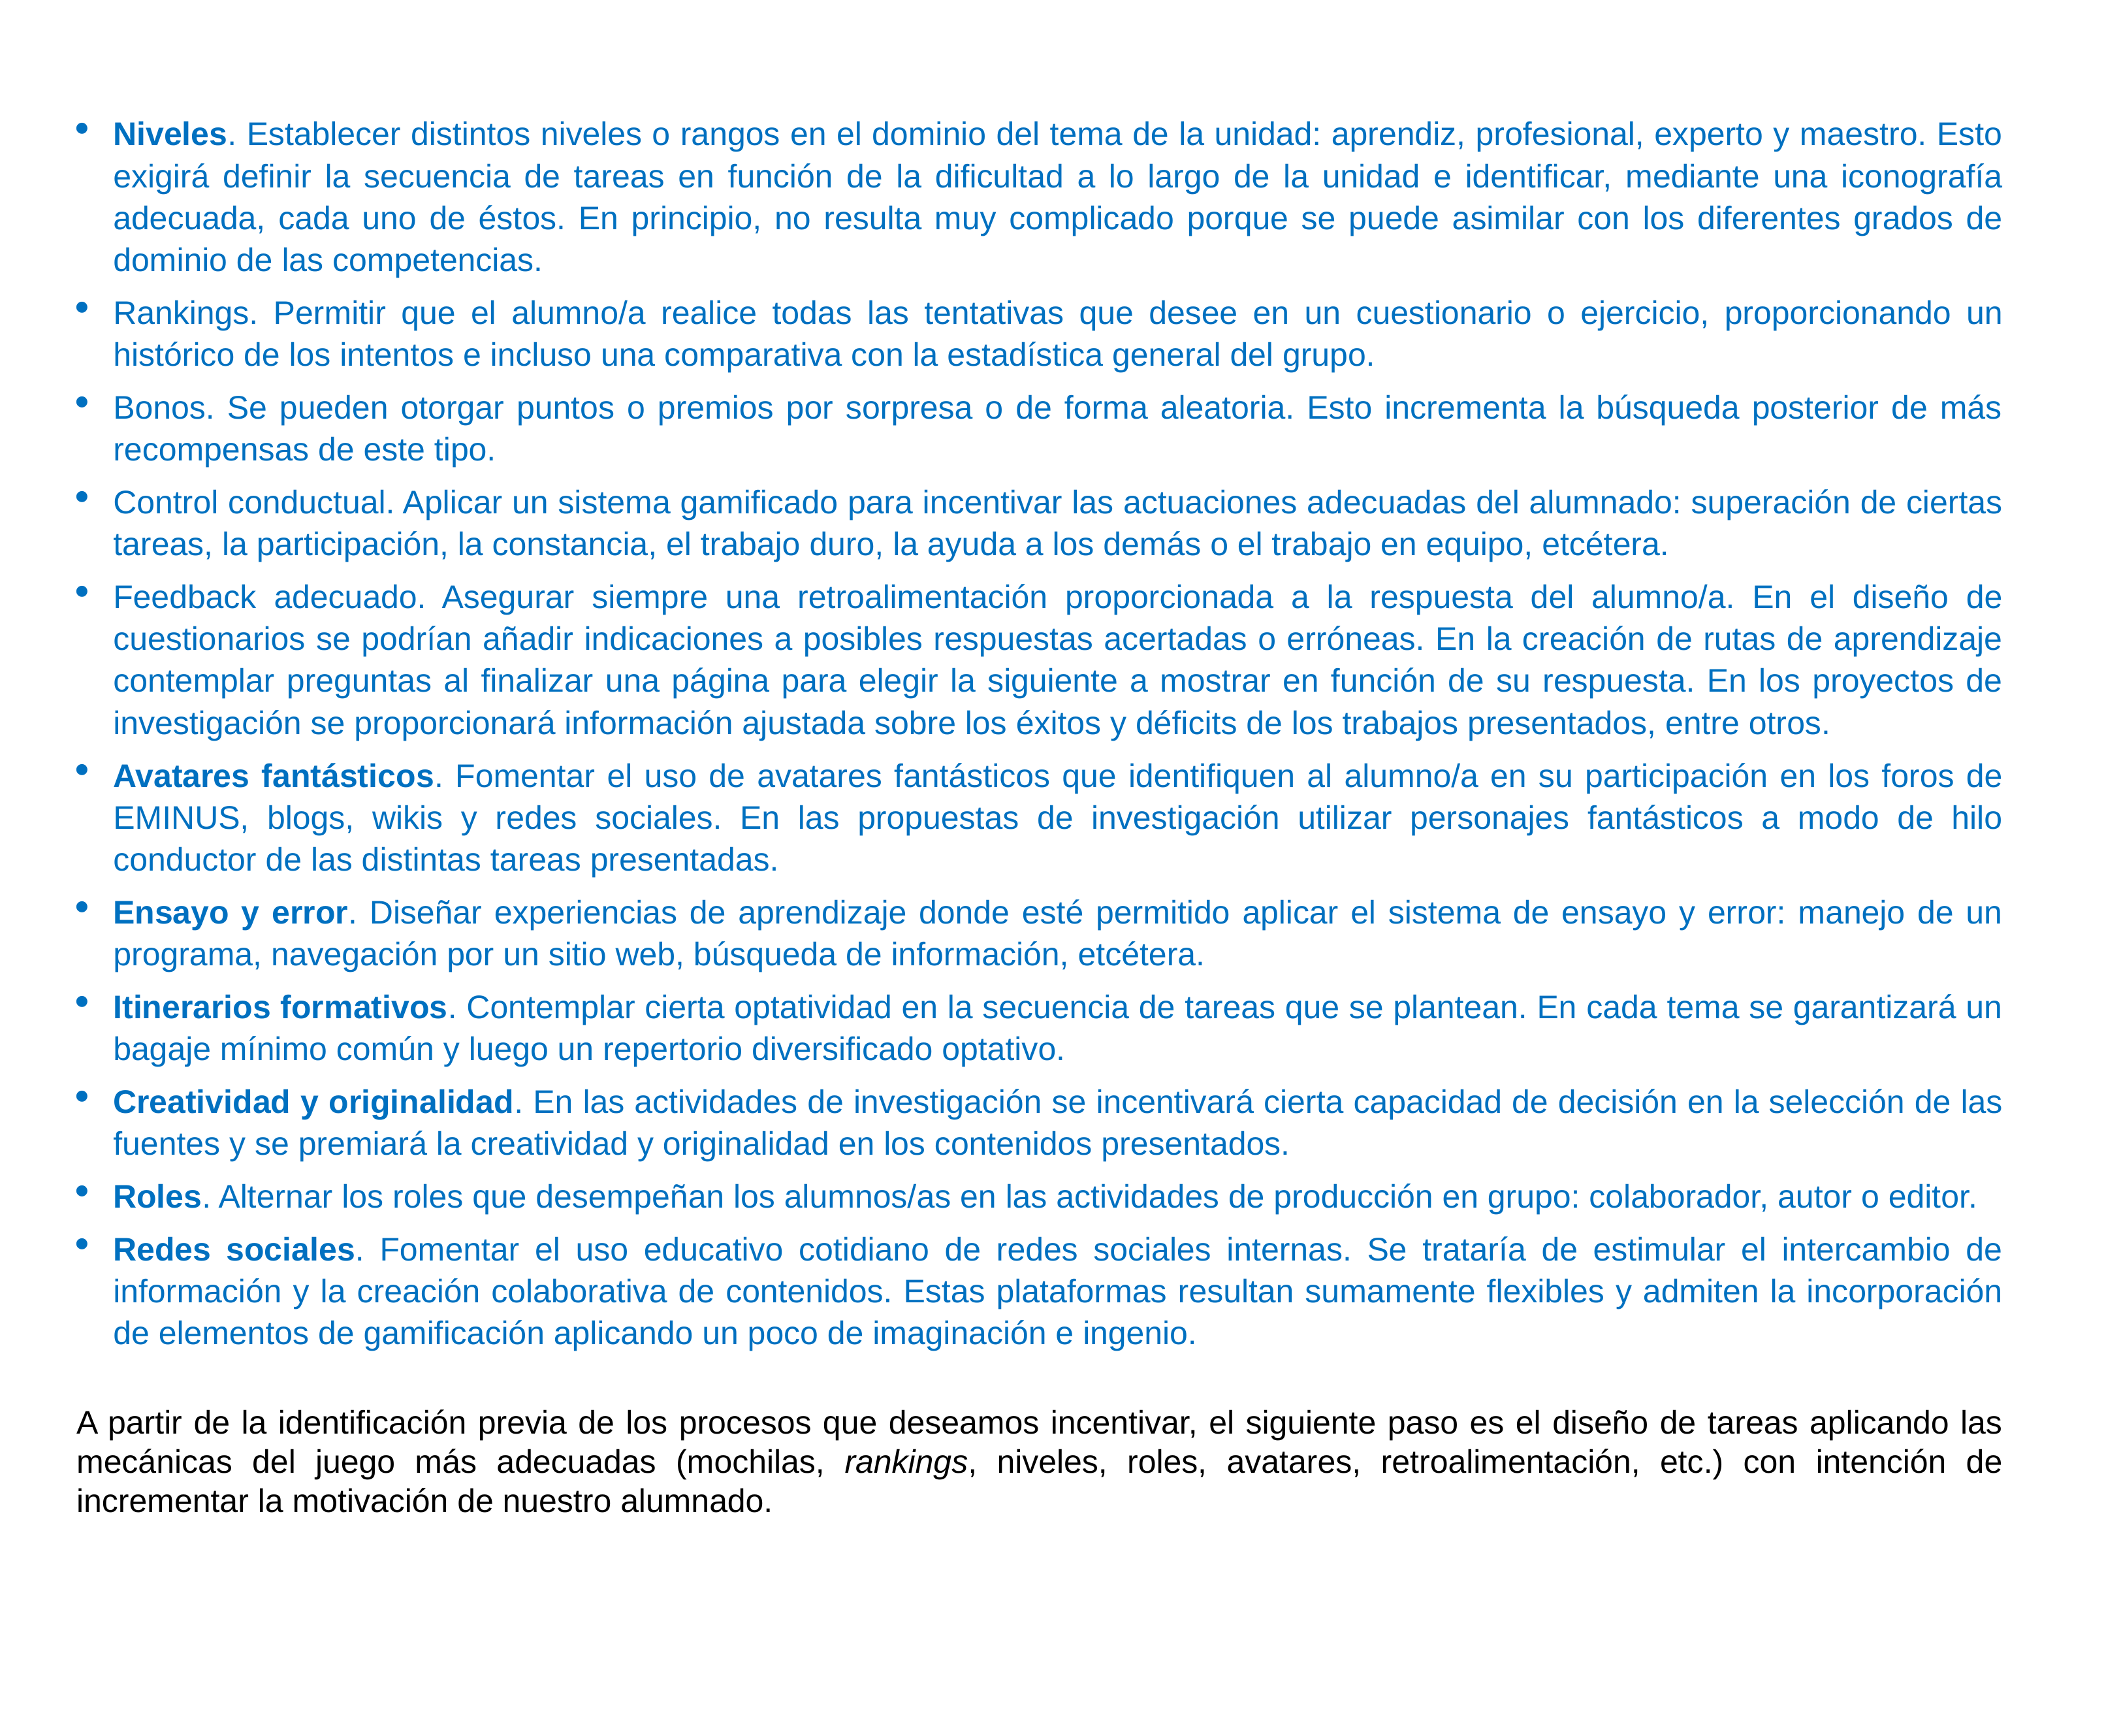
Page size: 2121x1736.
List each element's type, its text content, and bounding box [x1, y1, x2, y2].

text_box Niveles. Establecer distintos niveles o rangos en el dominio del tema de la unidad: aprendiz, profesional, experto y maestro. Esto exigirá definir la secuencia de tareas en función de la dificultad a lo largo de la unidad e identificar, mediante una iconografía adecuada, cada uno de éstos. En principio, no resulta muy complicado porque se puede asimilar con los diferentes grados de dominio de las competencias. Rankings. Permitir que el alumno/a realice todas las tentativas que desee en un cuestionario o ejercicio, proporcionando un histórico de los intentos e incluso una comparativa con la estadística general del grupo. Bonos. Se pueden otorgar puntos o premios por sorpresa o de forma aleatoria. Esto incrementa la búsqueda posterior de más recompensas de este tipo. Control conductual. Aplicar un sistema gamificado para incentivar las actuaciones adecuadas del alumnado: superación de ciertas tareas, la participación, la constancia, el trabajo duro, la ayuda a los demás o el trabajo en equipo, etcétera. Feedback adecuado. Asegurar siempre una retroalimentación proporcionada a la respuesta del alumno/a. En el diseño de cuestionarios se podrían añadir indicaciones a posibles respuestas acertadas o erróneas. En la creación de rutas de aprendizaje contemplar preguntas al finalizar una página para elegir la siguiente a mostrar en función de su respuesta. En los proyectos de investigación se proporcionará información ajustada sobre los éxitos y déficits de los trabajos presentados, entre otros. Avatares fantásticos. Fomentar el uso de avatares fantásticos que identifiquen al alumno/a en su participación en los foros de EMINUS, blogs, wikis y redes sociales. En las propuestas de investigación utilizar personajes fantásticos a modo de hilo conductor de las distintas tareas presentadas. Ensayo y error. Diseñar experiencias de aprendizaje donde esté permitido aplicar el sistema de ensayo y error: manejo de un programa, navegación por un sitio web, búsqueda de información, etcétera. Itinerarios formativos. Contemplar cierta optatividad en la secuencia de tareas que se plantean. En cada tema se garantizará un bagaje mínimo común y luego un repertorio diversificado optativo. Creatividad y originalidad. En las actividades de investigación se incentivará cierta capacidad de decisión en la selección de las fuentes y se premiará la creatividad y originalidad en los contenidos presentados. Roles. Alternar los roles que desempeñan los alumnos/as en las actividades de producción en grupo: colaborador, autor o editor. Redes sociales. Fomentar el uso educativo cotidiano de redes sociales internas. Se trataría de estimular el intercambio de información y la creación colaborativa de contenidos. Estas plataformas resultan sumamente flexibles y admiten la incorporación de elementos de gamificación aplicando un poco de imaginación e ingenio. A partir de la identificación previa de los procesos que deseamos incentivar, el siguiente paso es el diseño de tareas aplicando las mecánicas del juego más adecuadas (mochilas, rankings, niveles, roles, avatares, retroalimentación, etc.) con intención de incrementar la motivación de nuestro alumnado. [67, 105, 2013, 1566]
